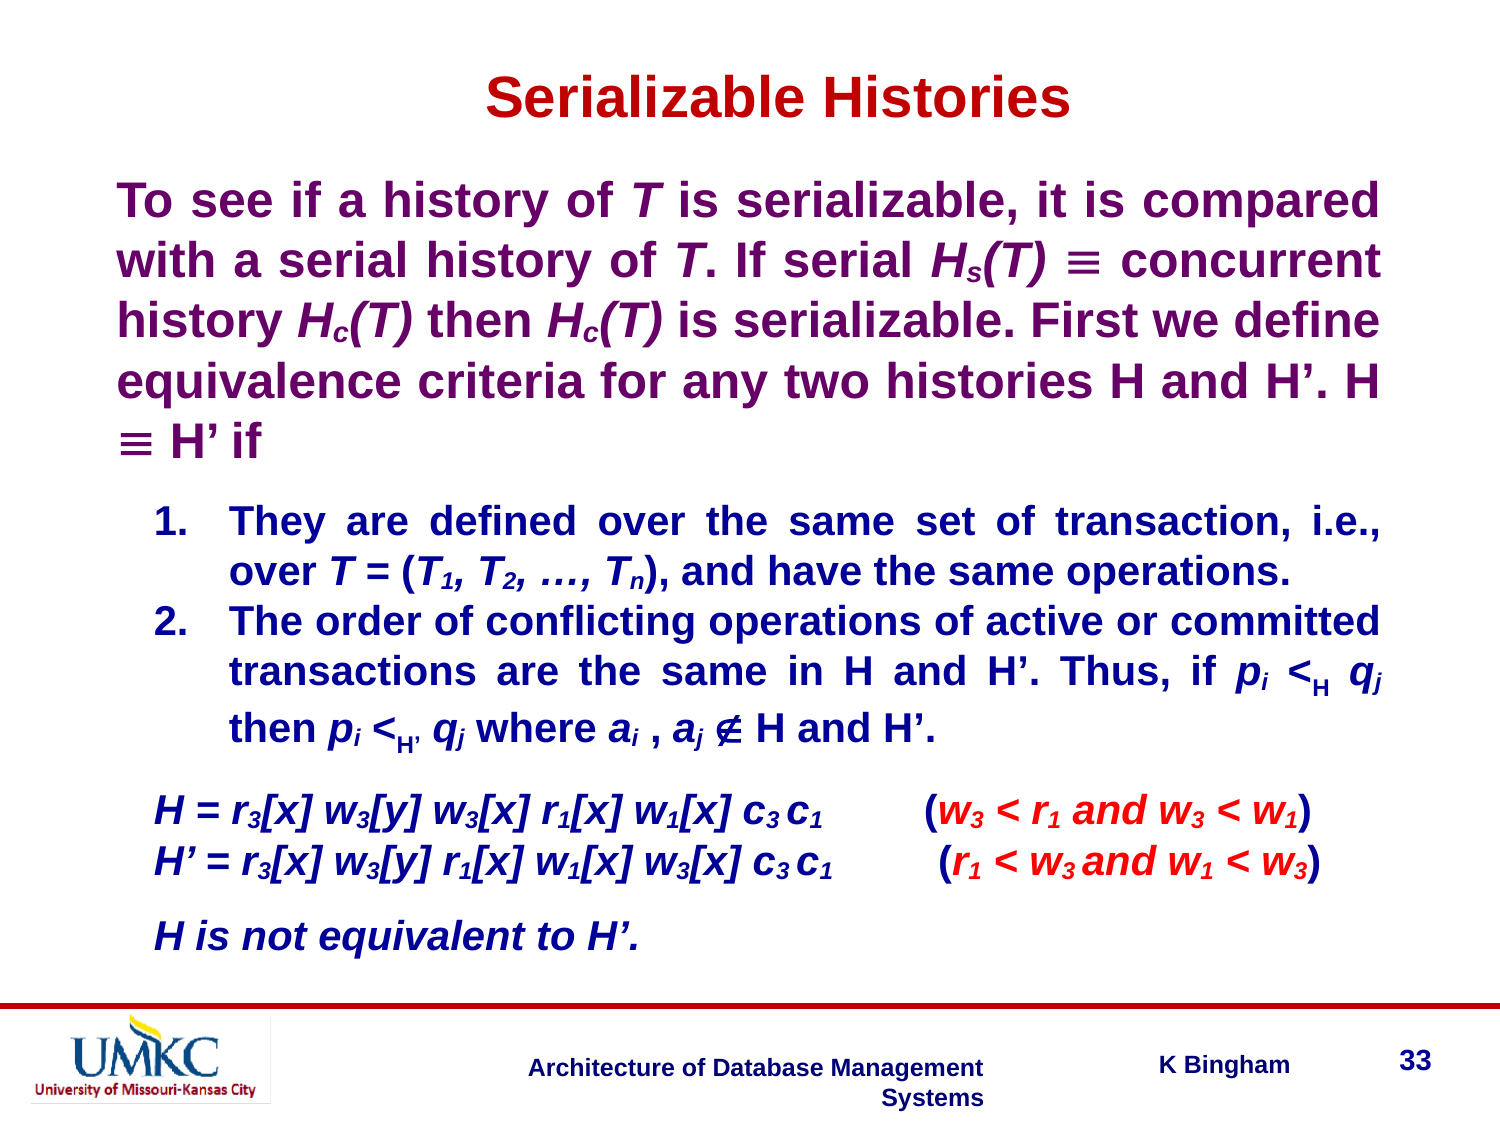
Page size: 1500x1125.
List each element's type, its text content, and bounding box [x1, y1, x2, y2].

picture [31, 1014, 271, 1106]
text_box To see if a history of T is serializable, it is compared with a serial history of T. If serial Hs(T)  concurrent history Hc(T) then Hc(T) is serializable. First we define equivalence criteria for any two histories H and H’. H  H’ if They are defined over the same set of transaction, i.e., over T = (T1, T2, …, Tn), and have the same operations. The order of conflicting operations of active or committed transactions are the same in H and H’. Thus, if pi <H qj then pi <H’ qj where ai , aj  H and H’. H = r3[x] w3[y] w3[x] r1[x] w1[x] c3 c1 (w3 < r1 and w3 < w1) H’ = r3[x] w3[y] r1[x] w1[x] w3[x] c3 c1 (r1 < w3 and w1 < w3) H is not equivalent to H’. [101, 159, 1397, 967]
slide_number 33 [1348, 1034, 1447, 1074]
title Serializable Histories [179, 32, 1378, 157]
